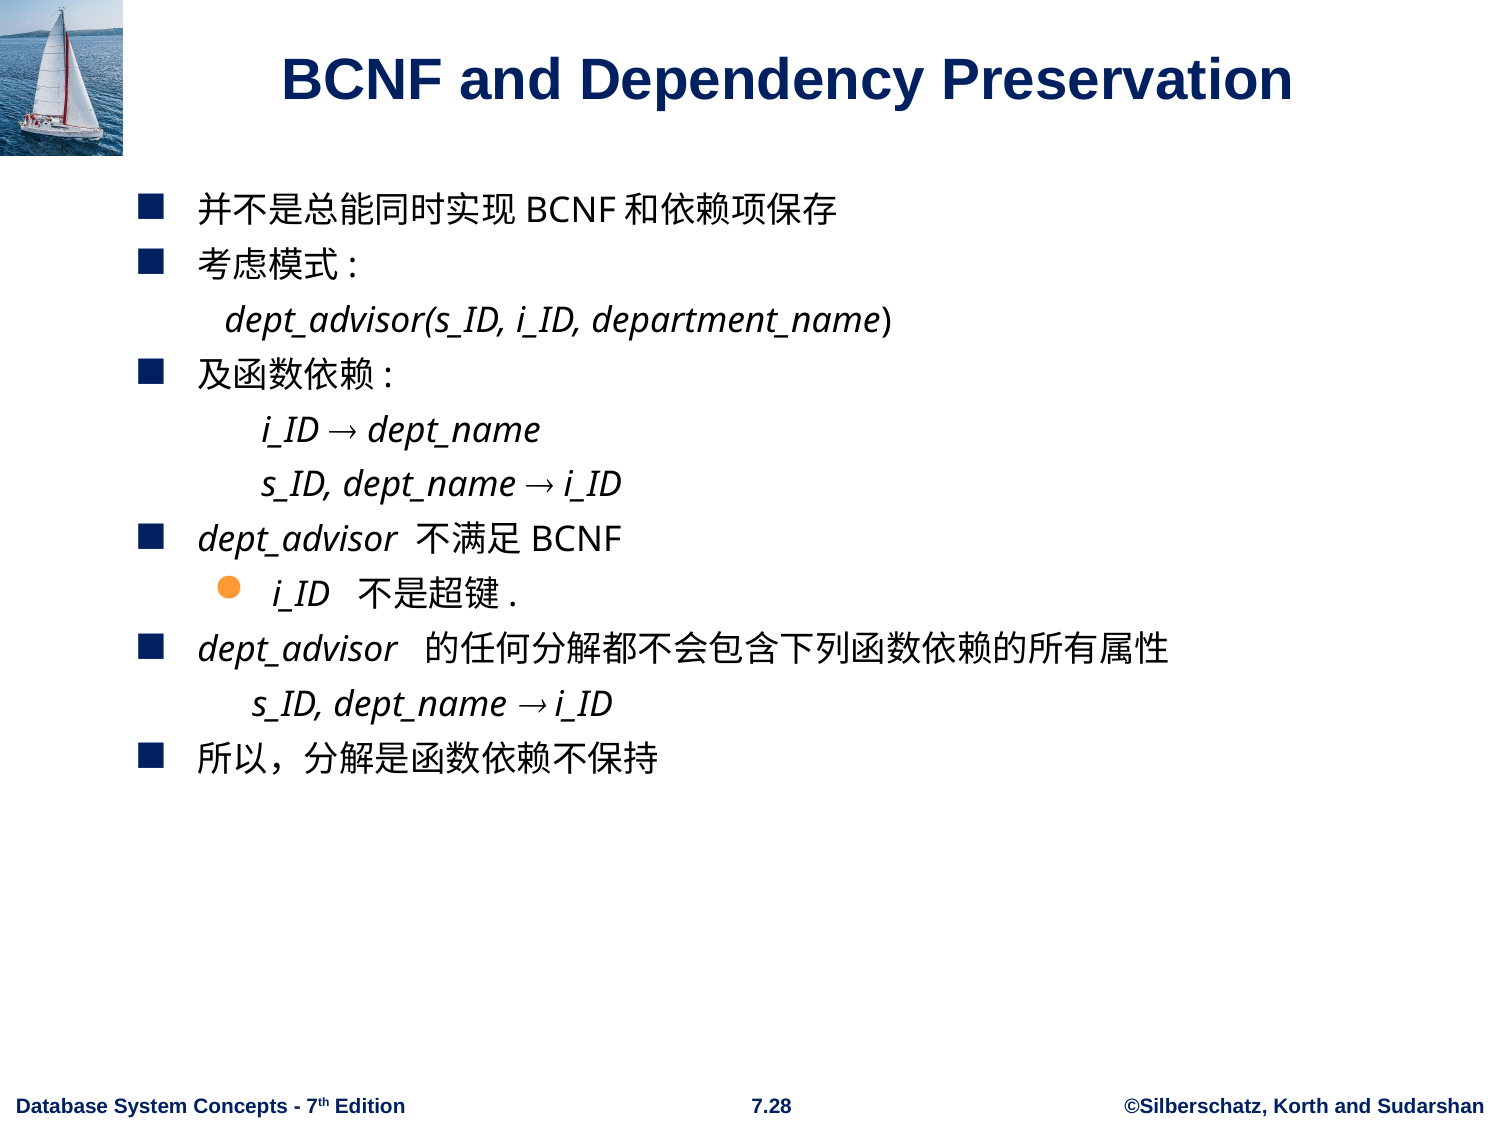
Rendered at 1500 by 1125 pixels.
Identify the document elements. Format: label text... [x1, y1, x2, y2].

list 并不是总能同时实现BCNF和依赖项保存 考虑模式: dept_advisor(s_ID, i_ID, department_name) 及函数依赖: i_ID  dept_name s_ID, dept_name  i_ID dept_advisor 不满足BCNF i_ID 不是超键. dept_advisor 的任何分解都不会包含下列函数依赖的所有属性 s_ID, dept_name  i_ID 所以，分解是函数依赖不保持 [126, 179, 1375, 1012]
title BCNF and Dependency Preservation [125, 18, 1452, 120]
picture [0, 0, 123, 156]
